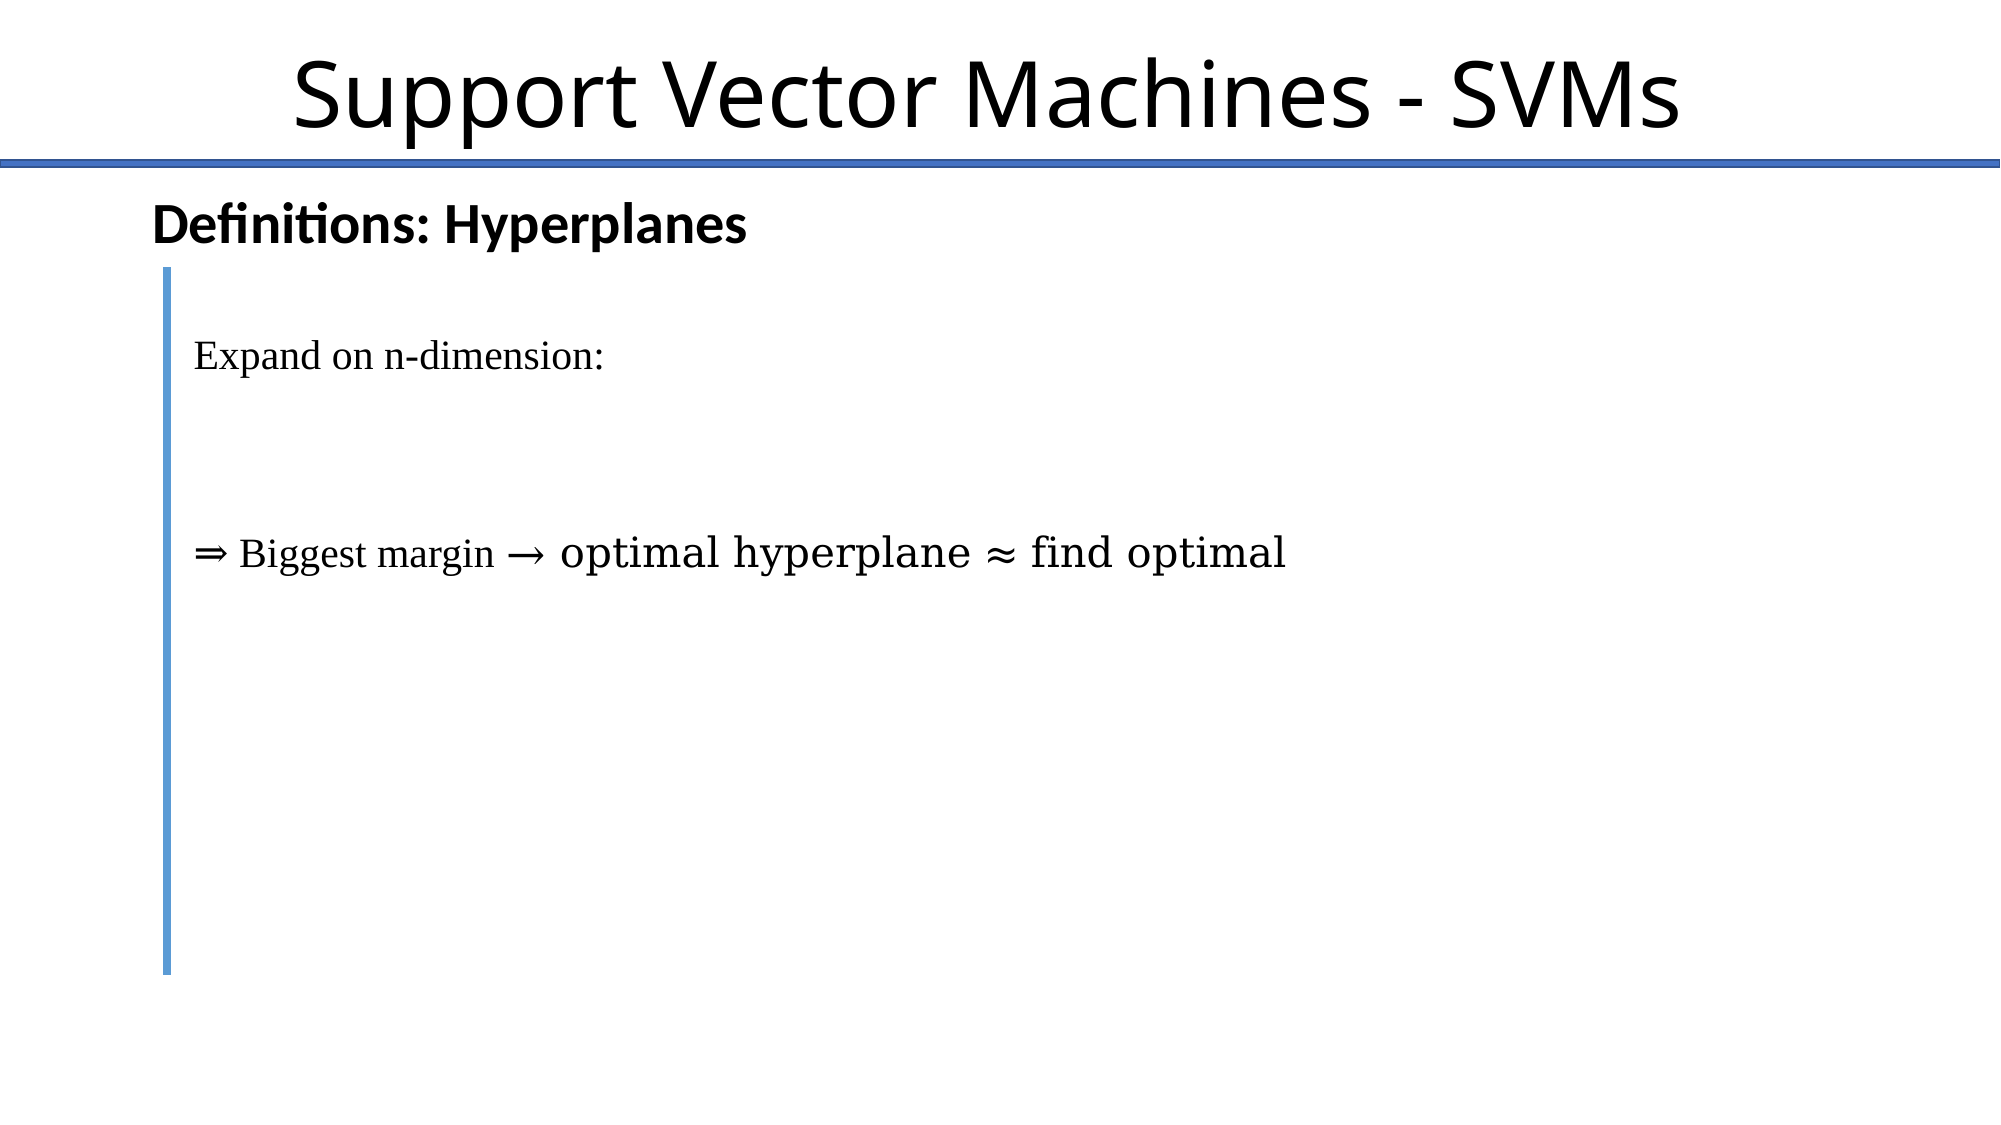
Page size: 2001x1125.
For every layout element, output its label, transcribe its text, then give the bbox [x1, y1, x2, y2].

title Support Vector Machines - SVMs [137, 36, 1863, 159]
text_box Definitions: Hyperplanes [137, 177, 807, 263]
text_box [160, 264, 174, 978]
text_box [0, 159, 2000, 168]
